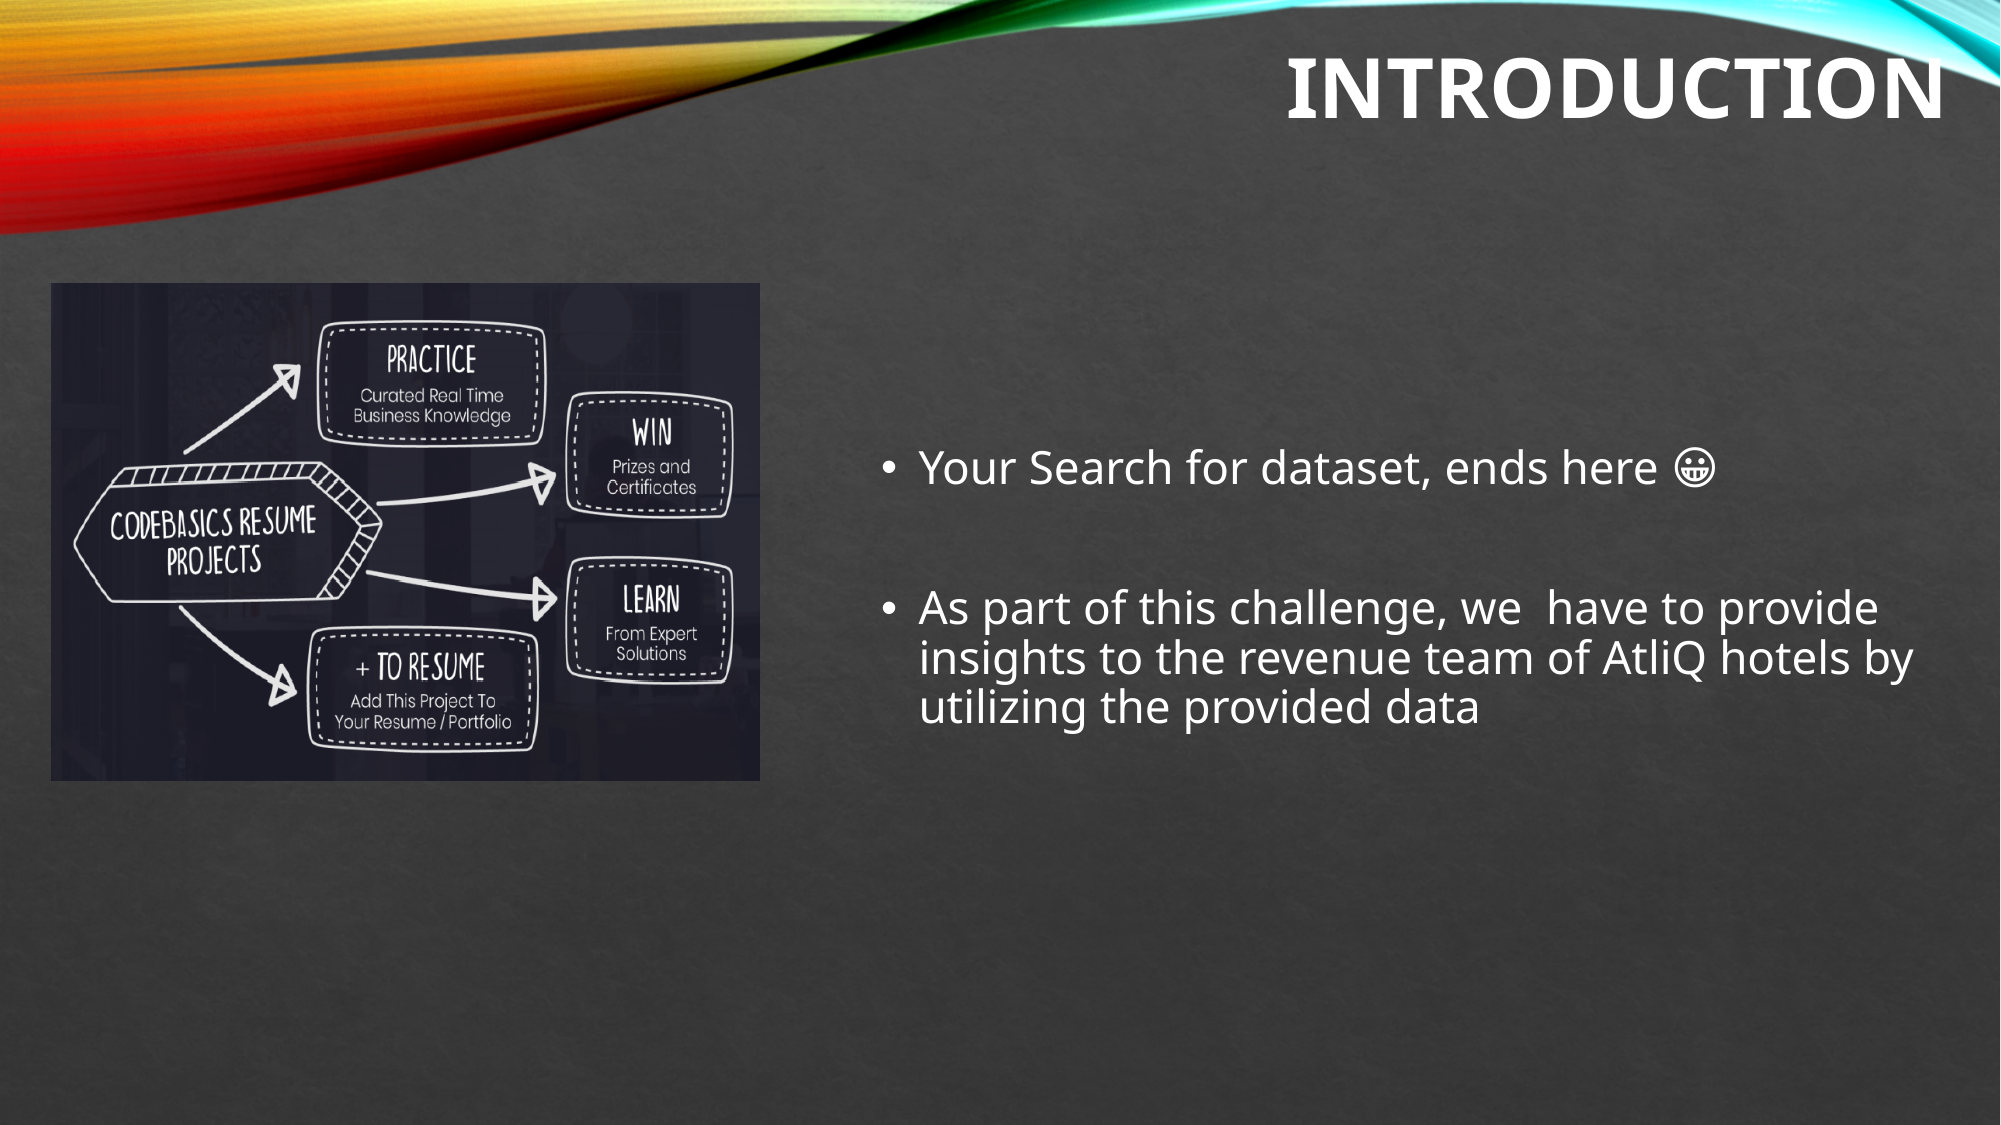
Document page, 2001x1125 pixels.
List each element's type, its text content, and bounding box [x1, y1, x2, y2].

list Your Search for dataset, ends here 😀 As part of this challenge, we have to provide insights to the revenue team of AtliQ hotels by utilizing the provided data [866, 168, 1949, 935]
picture [0, 0, 2000, 237]
title Introduction [866, 31, 1964, 152]
picture [51, 282, 760, 781]
